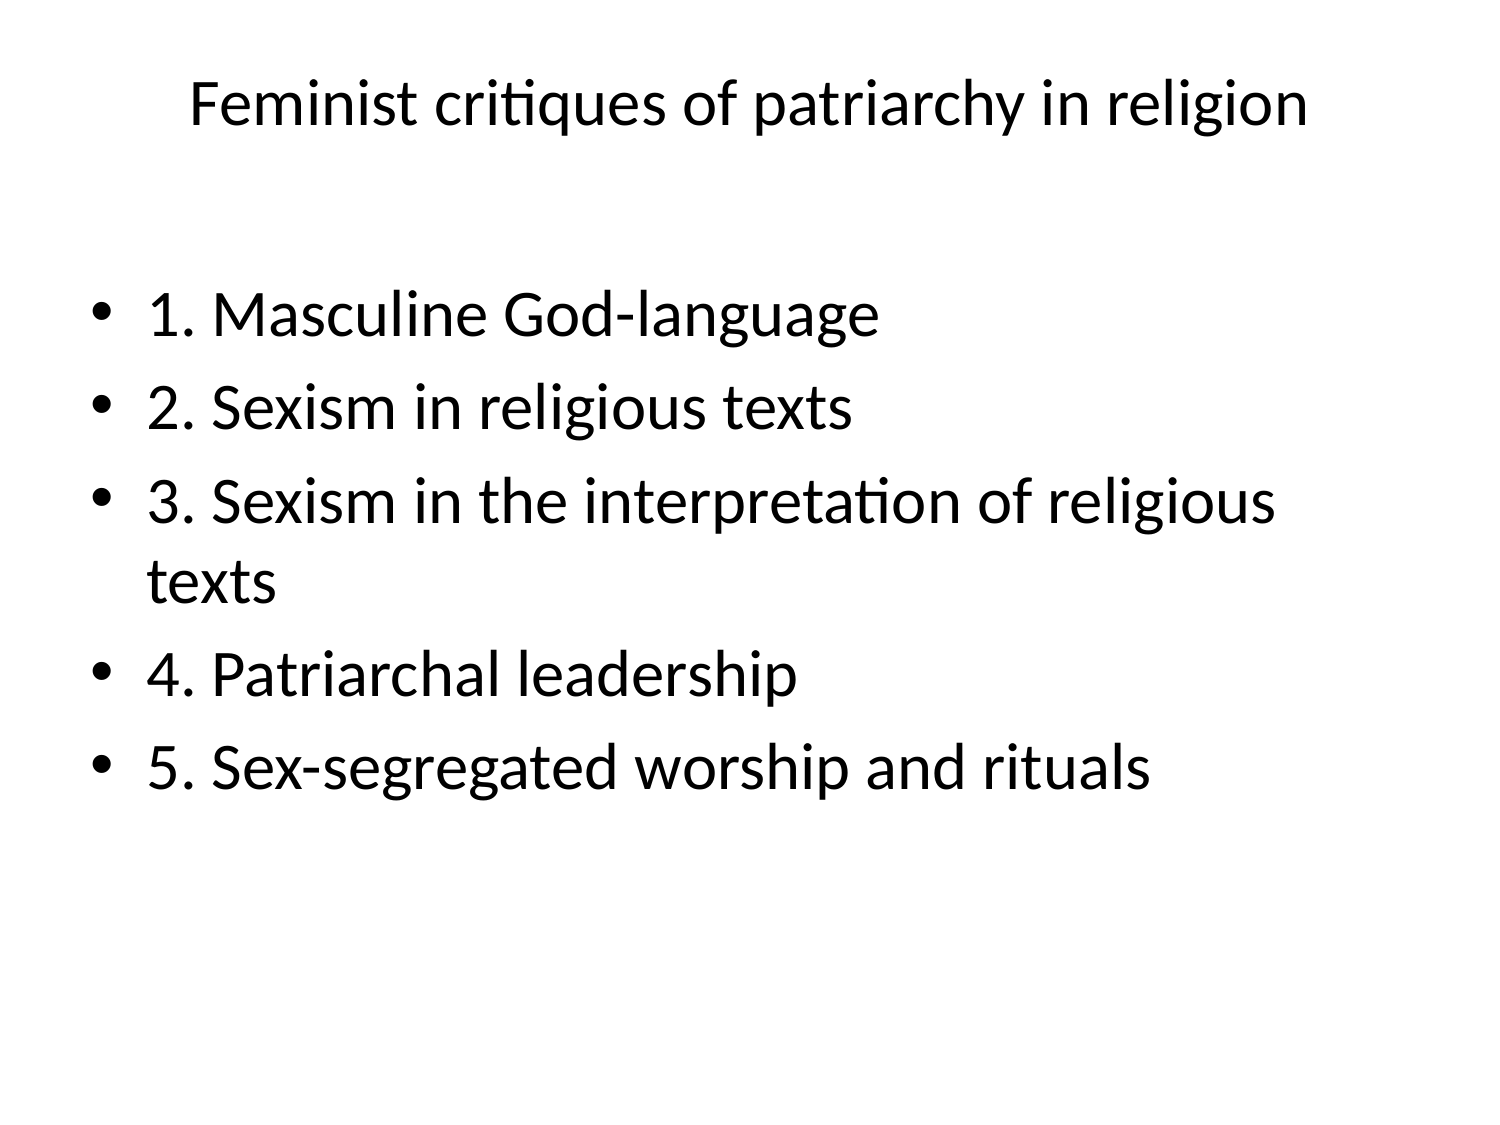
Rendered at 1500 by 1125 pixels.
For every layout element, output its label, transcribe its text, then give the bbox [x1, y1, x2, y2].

list 1. Masculine God-language 2. Sexism in religious texts 3. Sexism in the interpretation of religious texts 4. Patriarchal leadership 5. Sex-segregated worship and rituals [75, 262, 1425, 1005]
title Feminist critiques of patriarchy in religion [75, 45, 1425, 233]
